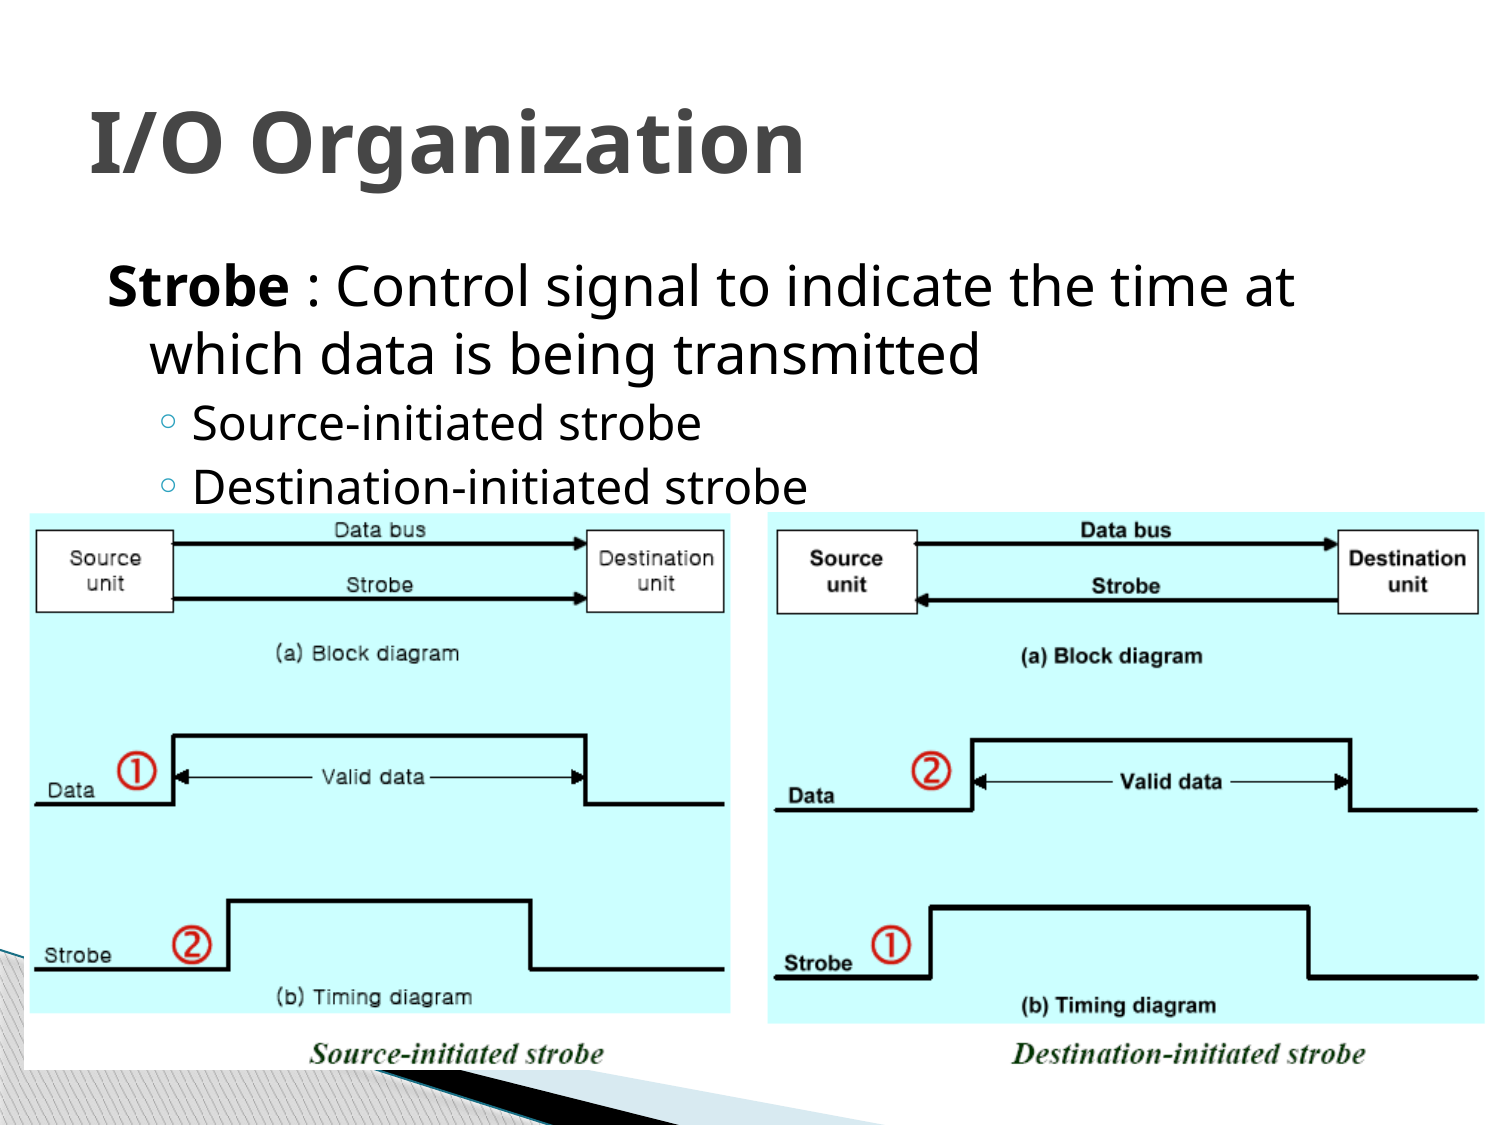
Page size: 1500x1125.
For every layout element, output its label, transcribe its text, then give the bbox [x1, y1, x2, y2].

picture [24, 512, 1488, 1070]
title I/O Organization [75, 45, 1425, 233]
list Strobe : Control signal to indicate the time at which data is being transmitted Source-initiated strobe Destination-initiated strobe [75, 243, 1425, 512]
